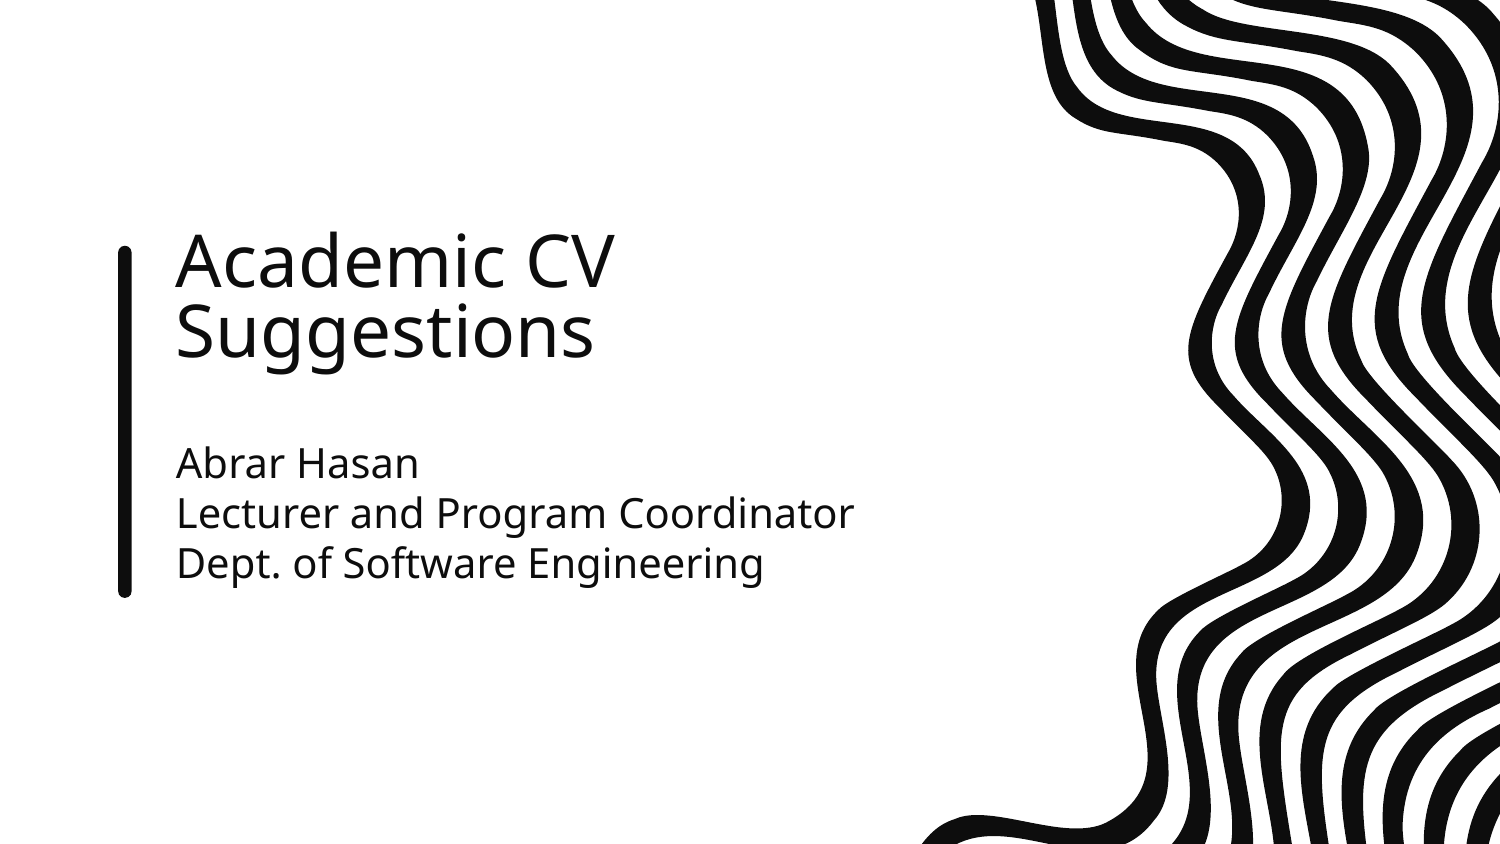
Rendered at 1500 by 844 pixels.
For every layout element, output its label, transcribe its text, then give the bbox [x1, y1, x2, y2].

subtitle Abrar Hasan Lecturer and Program Coordinator Dept. of Software Engineering [160, 421, 1010, 648]
title Academic CV Suggestions [160, 128, 1146, 476]
